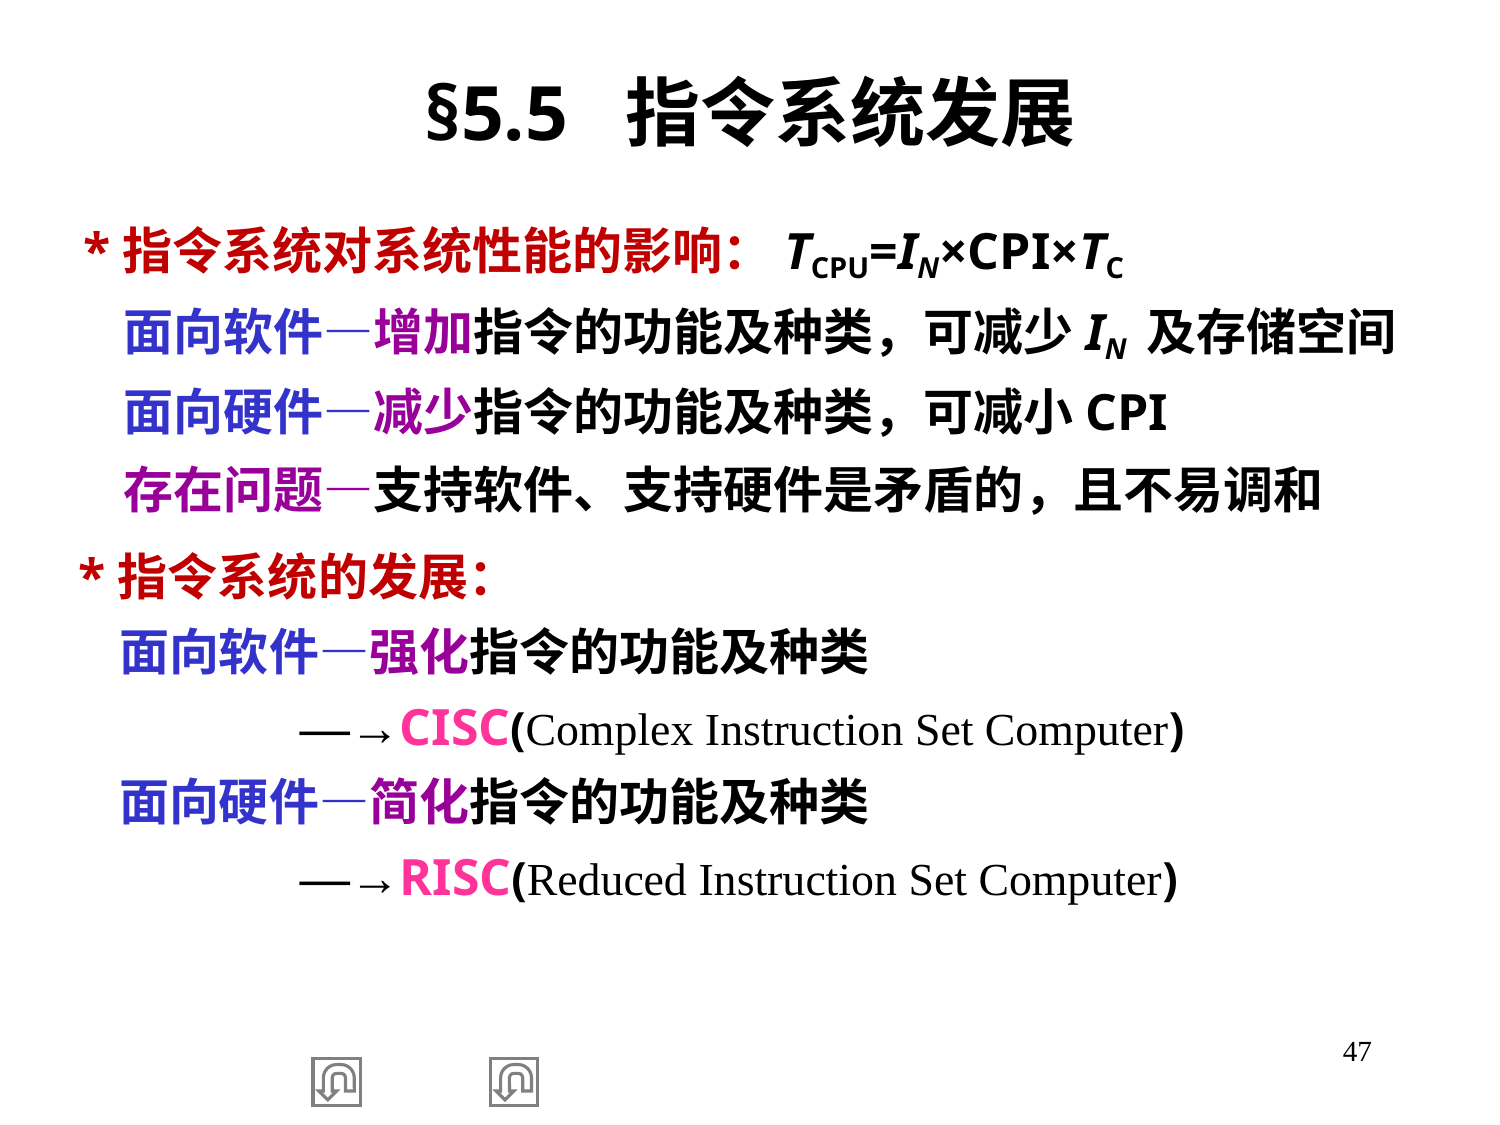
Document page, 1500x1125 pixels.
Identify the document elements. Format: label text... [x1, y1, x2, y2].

text_box [490, 1058, 538, 1106]
text_box [313, 1058, 361, 1106]
text_box §5.5 指令系统发展 [137, 58, 1363, 164]
text_box *指令系统的发展： 面向软件—强化指令的功能及种类 —→CISC(Complex Instruction Set Computer) 面向硬件—简化指令的功能及种类 —→RISC(Reduced Instruction Set Computer) [24, 522, 1471, 913]
slide_number 47 [1074, 1024, 1388, 1101]
text_box 存在问题—支持软件、支持硬件是矛盾的，且不易调和 [29, 436, 1471, 526]
text_box *指令系统对系统性能的影响：TCPU=IN×CPI×TC 面向软件—增加指令的功能及种类，可减少IN 及存储空间 面向硬件—减少指令的功能及种类，可减小CPI [29, 196, 1483, 448]
